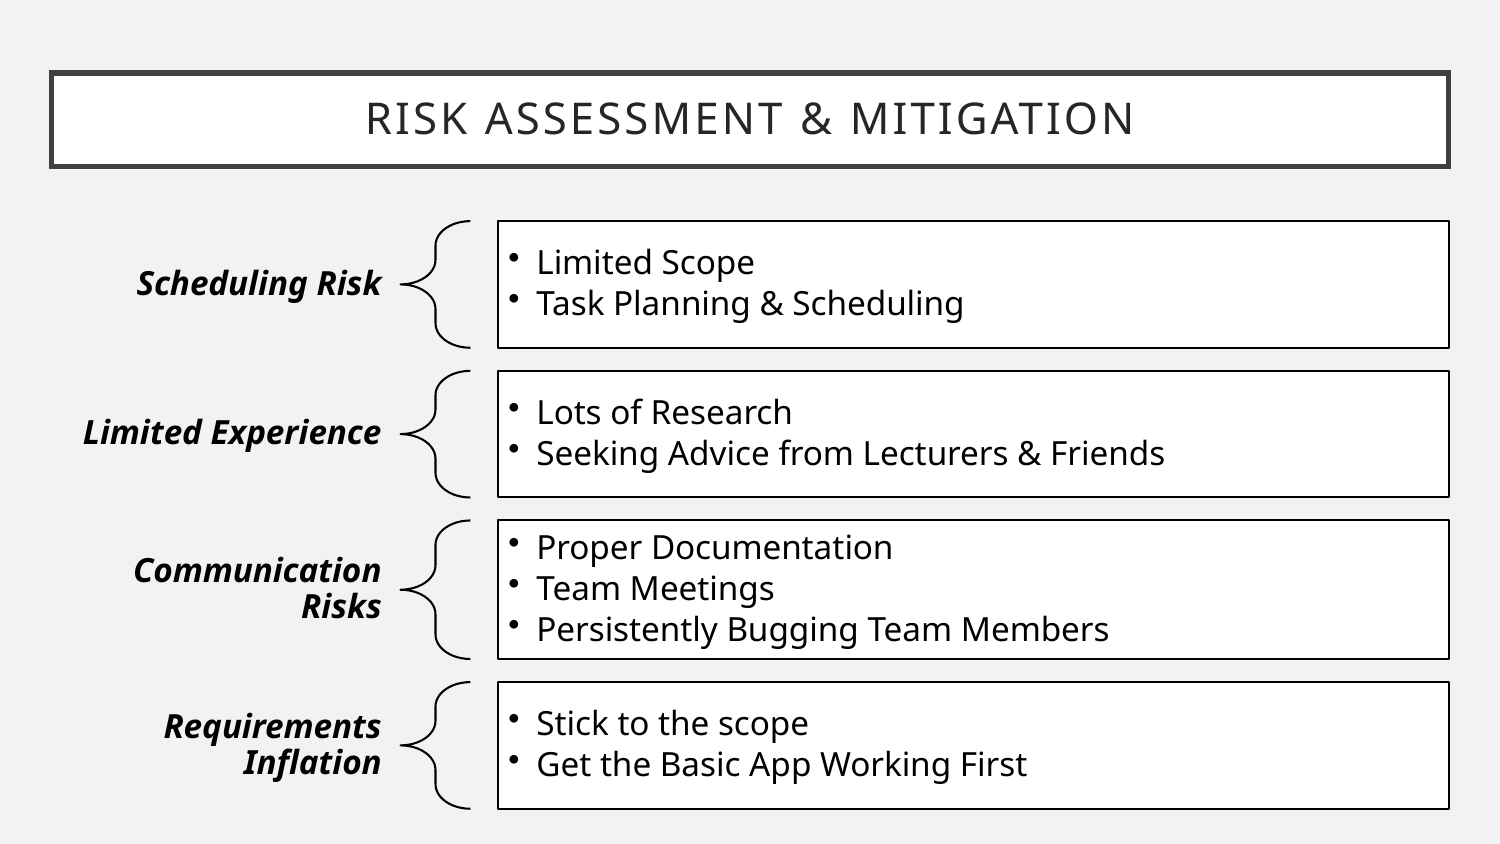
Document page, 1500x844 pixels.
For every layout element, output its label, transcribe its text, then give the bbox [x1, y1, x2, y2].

title Risk Assessment & Mitigation [49, 70, 1451, 169]
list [51, 218, 1449, 811]
